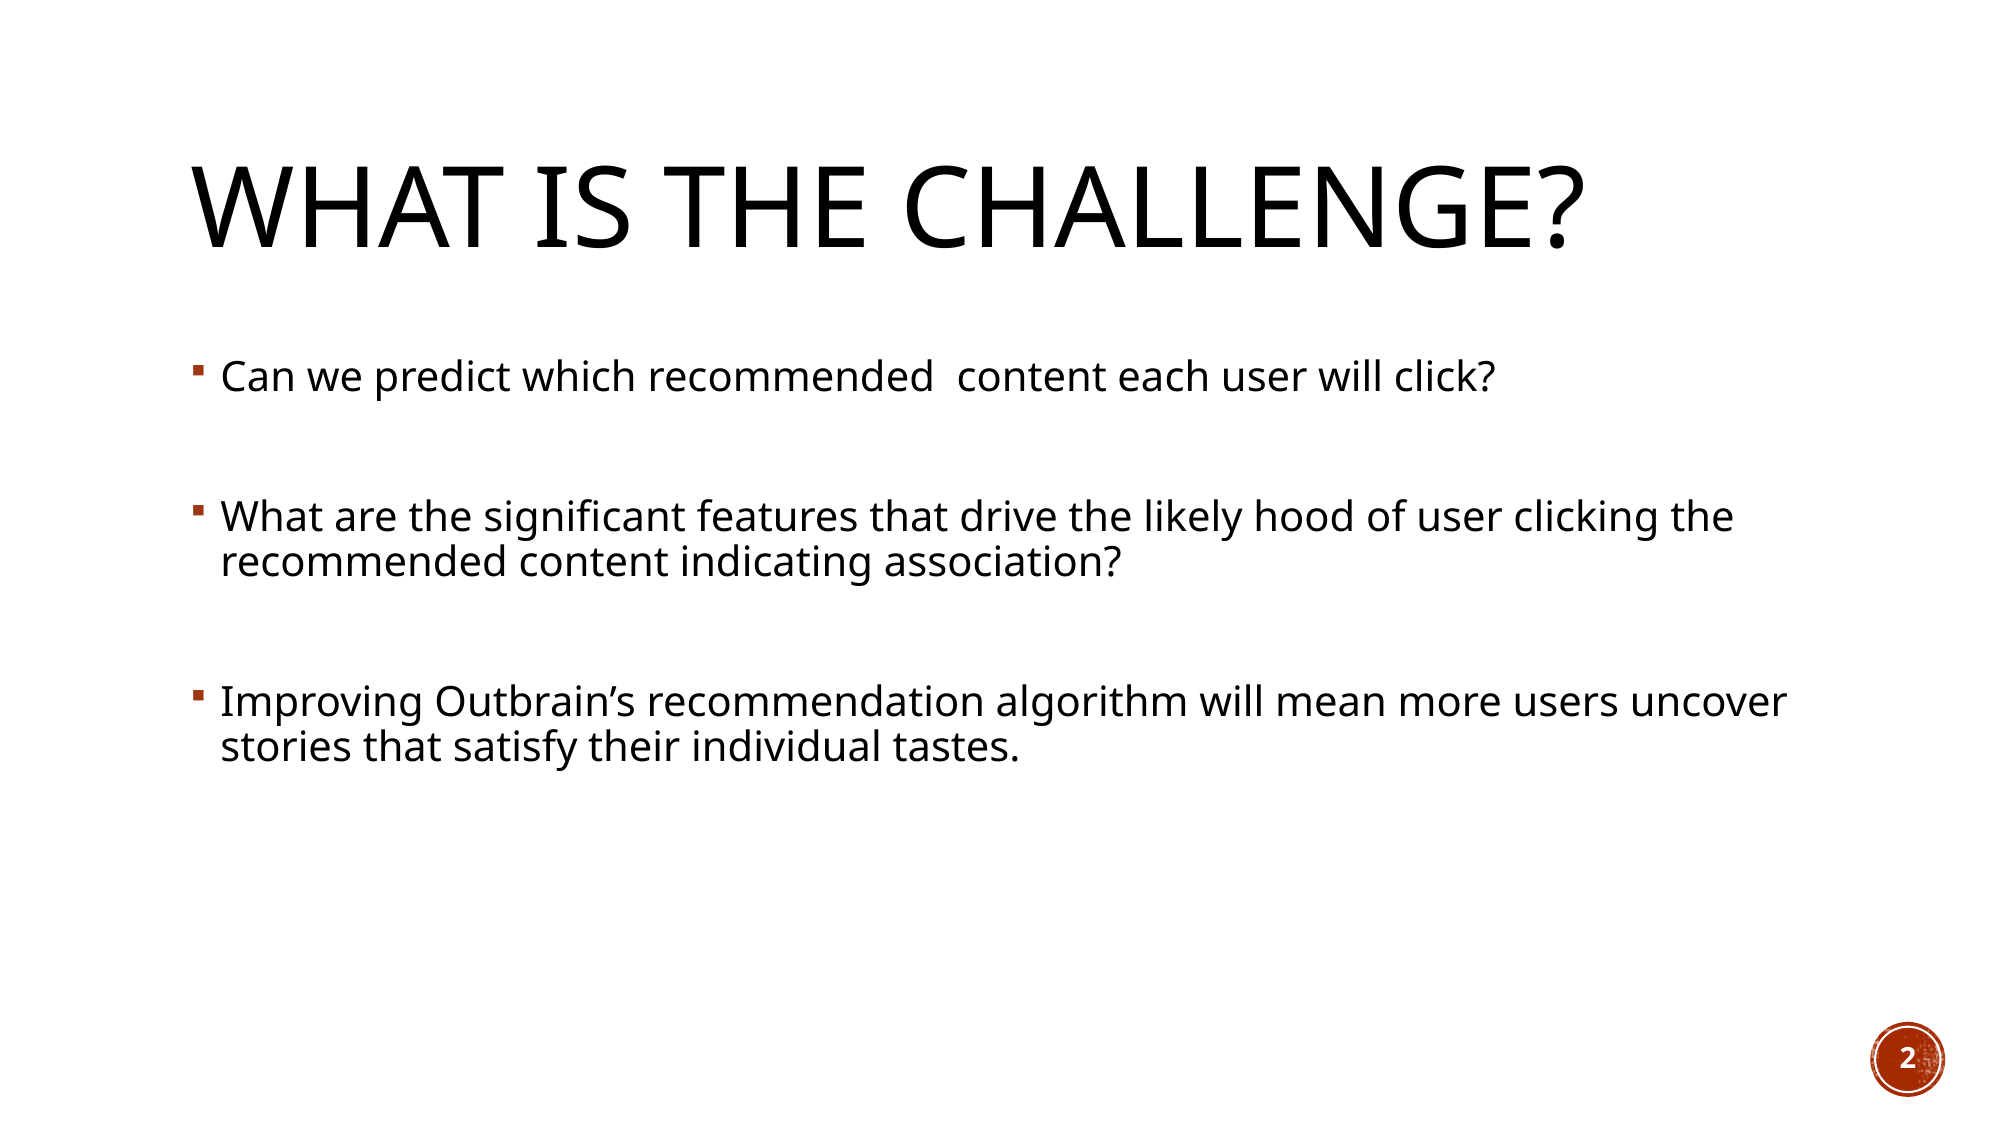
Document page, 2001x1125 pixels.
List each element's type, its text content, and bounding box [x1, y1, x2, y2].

list Can we predict which recommended content each user will click? What are the significant features that drive the likely hood of user clicking the recommended content indicating association? Improving Outbrain’s recommendation algorithm will mean more users uncover stories that satisfy their individual tastes. [175, 348, 1826, 1013]
title What is the challenge? [175, 79, 1826, 344]
slide_number 2 [1855, 1028, 1961, 1089]
